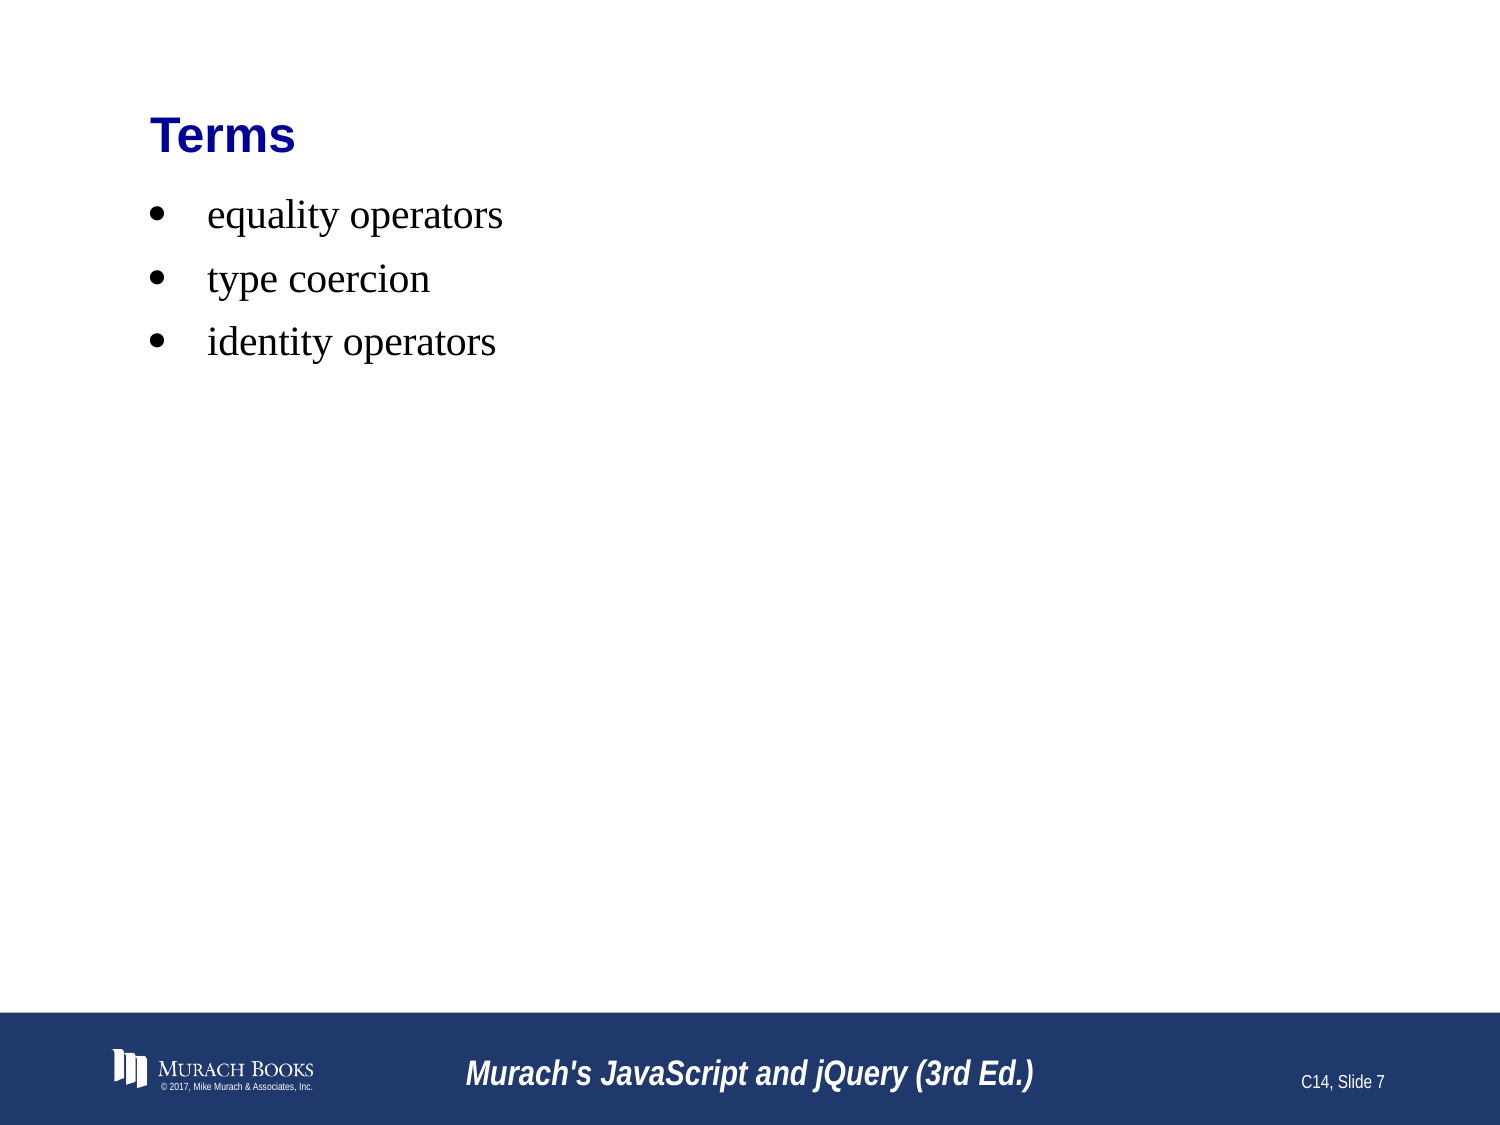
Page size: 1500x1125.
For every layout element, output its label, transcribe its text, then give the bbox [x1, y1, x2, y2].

slide_number C14, Slide 7 [1087, 1025, 1400, 1100]
slide_number Murach's JavaScript and jQuery (3rd Ed.) [463, 1025, 1050, 1100]
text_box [149, 187, 1350, 378]
title Terms [150, 102, 1350, 164]
footer © 2017, Mike Murach & Associates, Inc. [12, 1025, 463, 1100]
